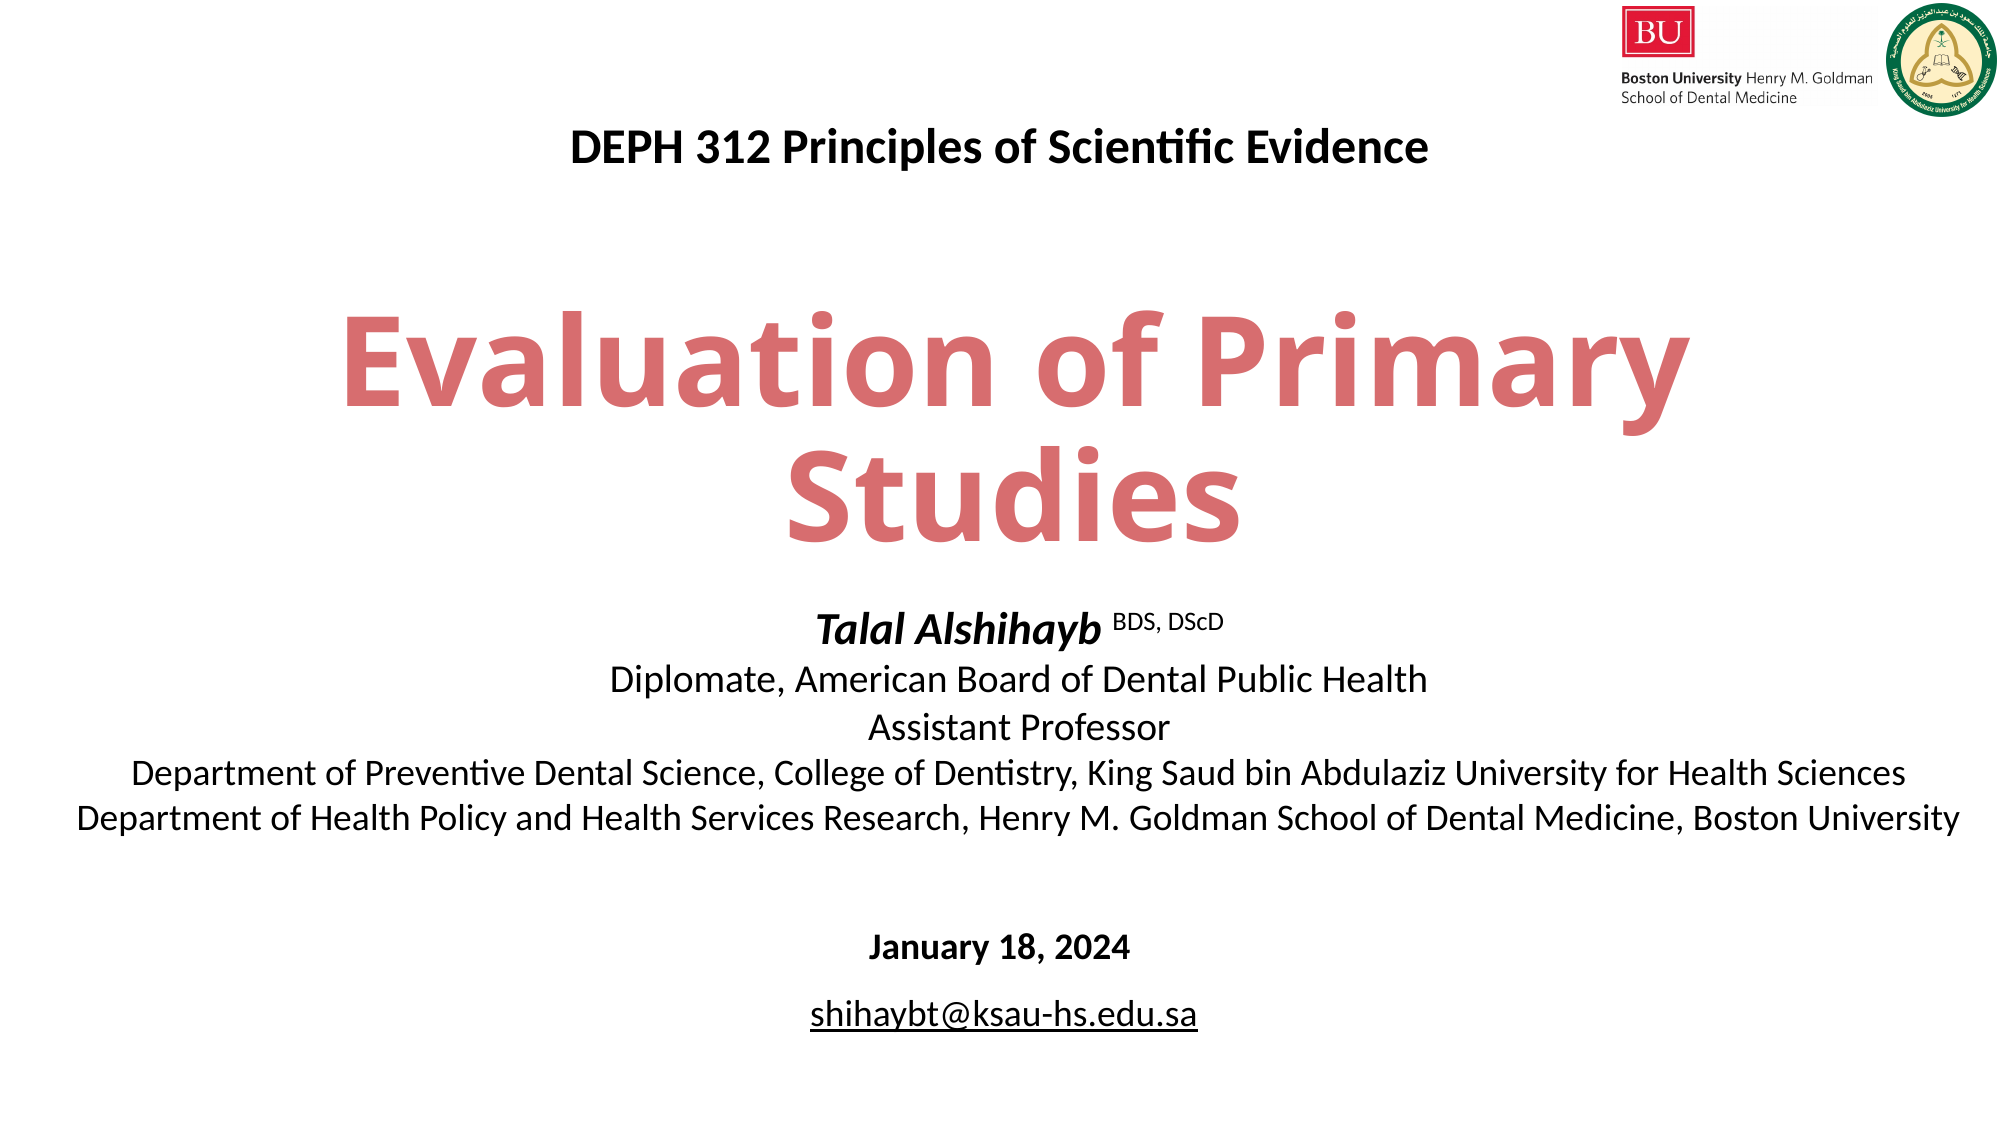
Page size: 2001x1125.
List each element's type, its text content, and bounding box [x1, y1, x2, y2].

title Evaluation of Primary Studies [102, 184, 1927, 576]
text_box shihaybt@ksau-hs.edu.sa [795, 981, 1228, 1042]
picture [1886, 3, 1997, 117]
text_box DEPH 312 Principles of Scientific Evidence [249, 112, 1750, 189]
subtitle Talal Alshihayb BDS, DScD Diplomate, American Board of Dental Public Health Assistant Professor Department of Preventive Dental Science, College of Dentistry, King Saud bin Abdulaziz University for Health Sciences Department of Health Policy and Health Services Research, Henry M. Goldman School of Dental Medicine, Boston University [56, 590, 1983, 950]
picture [1622, 6, 1878, 106]
text_box January 18, 2024 [820, 914, 1180, 975]
